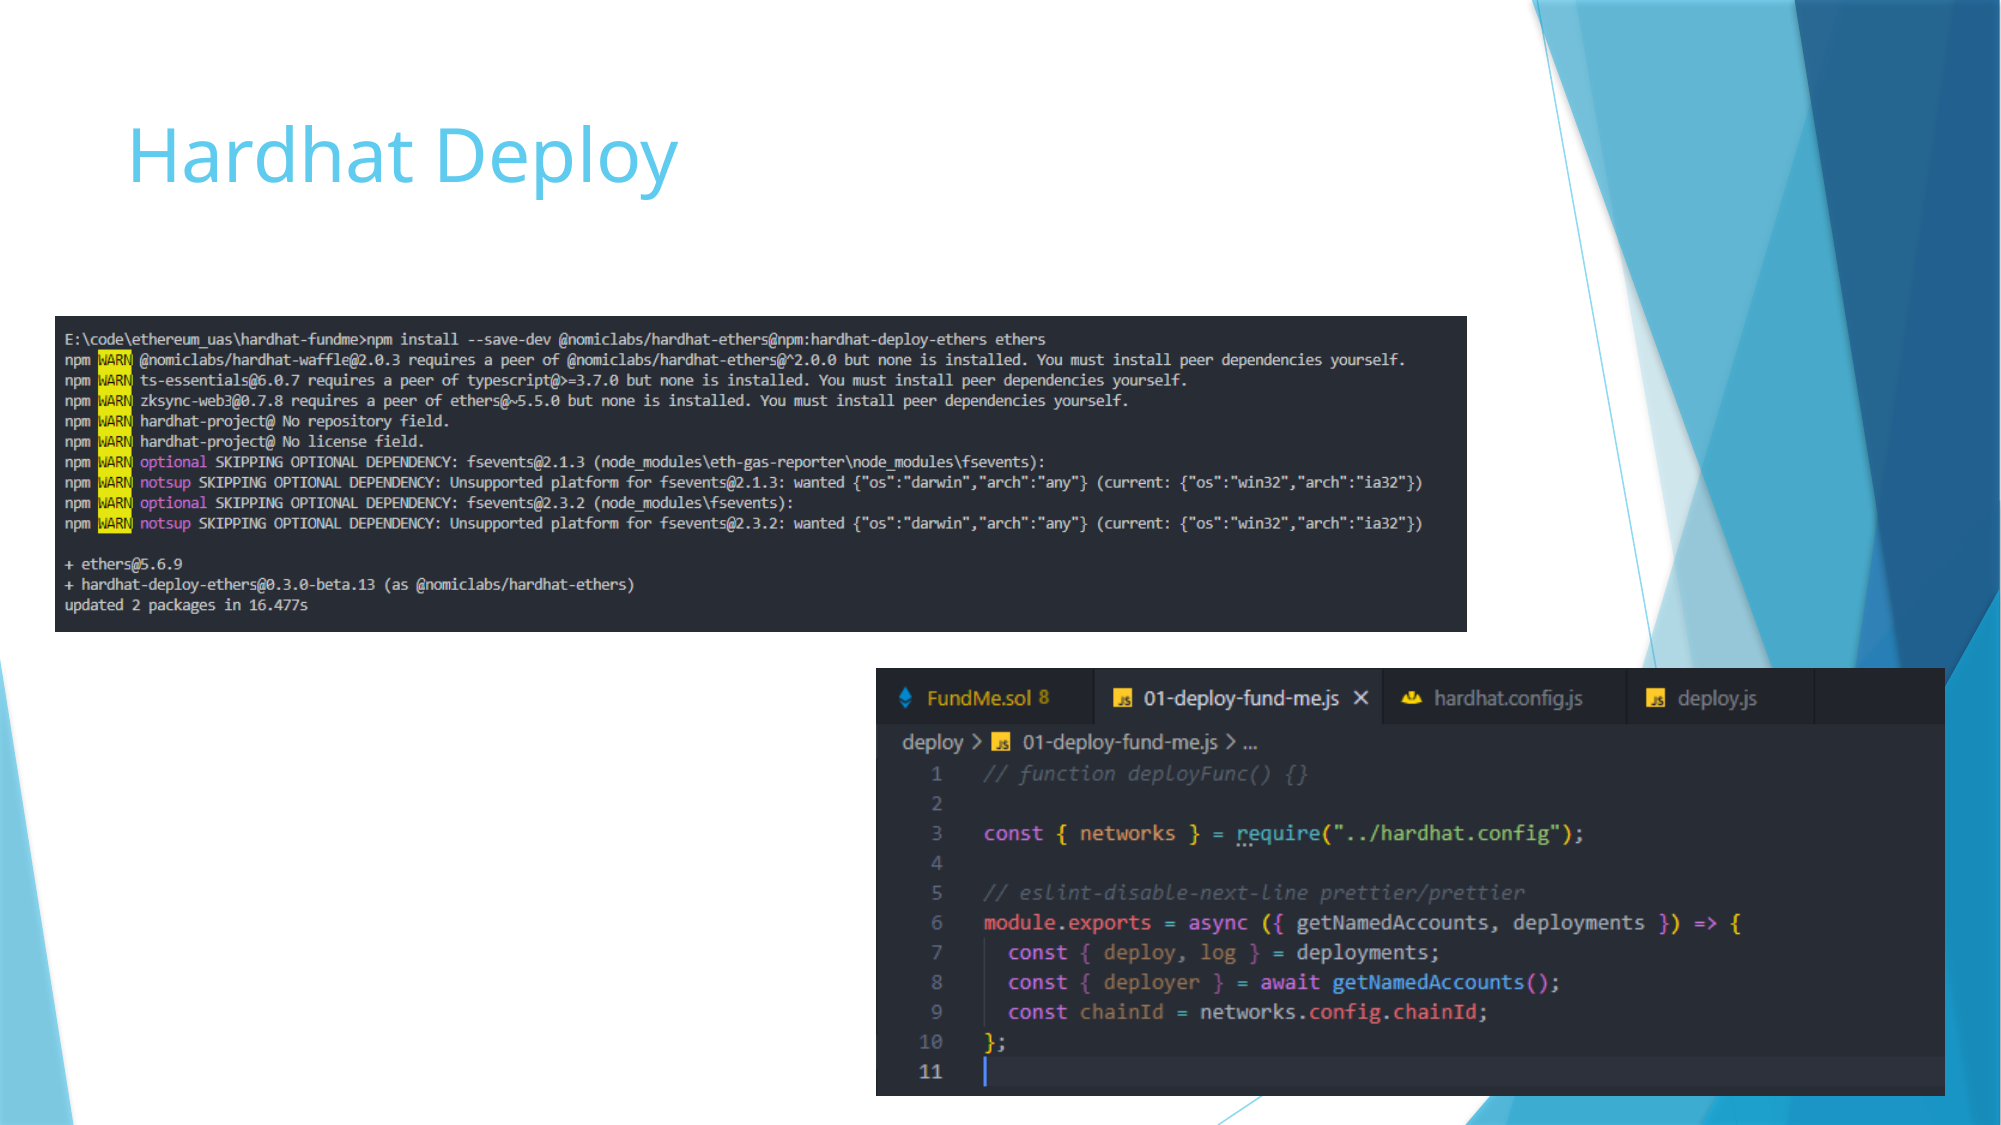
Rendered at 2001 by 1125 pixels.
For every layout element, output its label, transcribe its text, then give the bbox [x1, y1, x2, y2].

title Hardhat Deploy [111, 99, 1522, 317]
picture [875, 668, 1946, 1097]
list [55, 316, 1467, 632]
